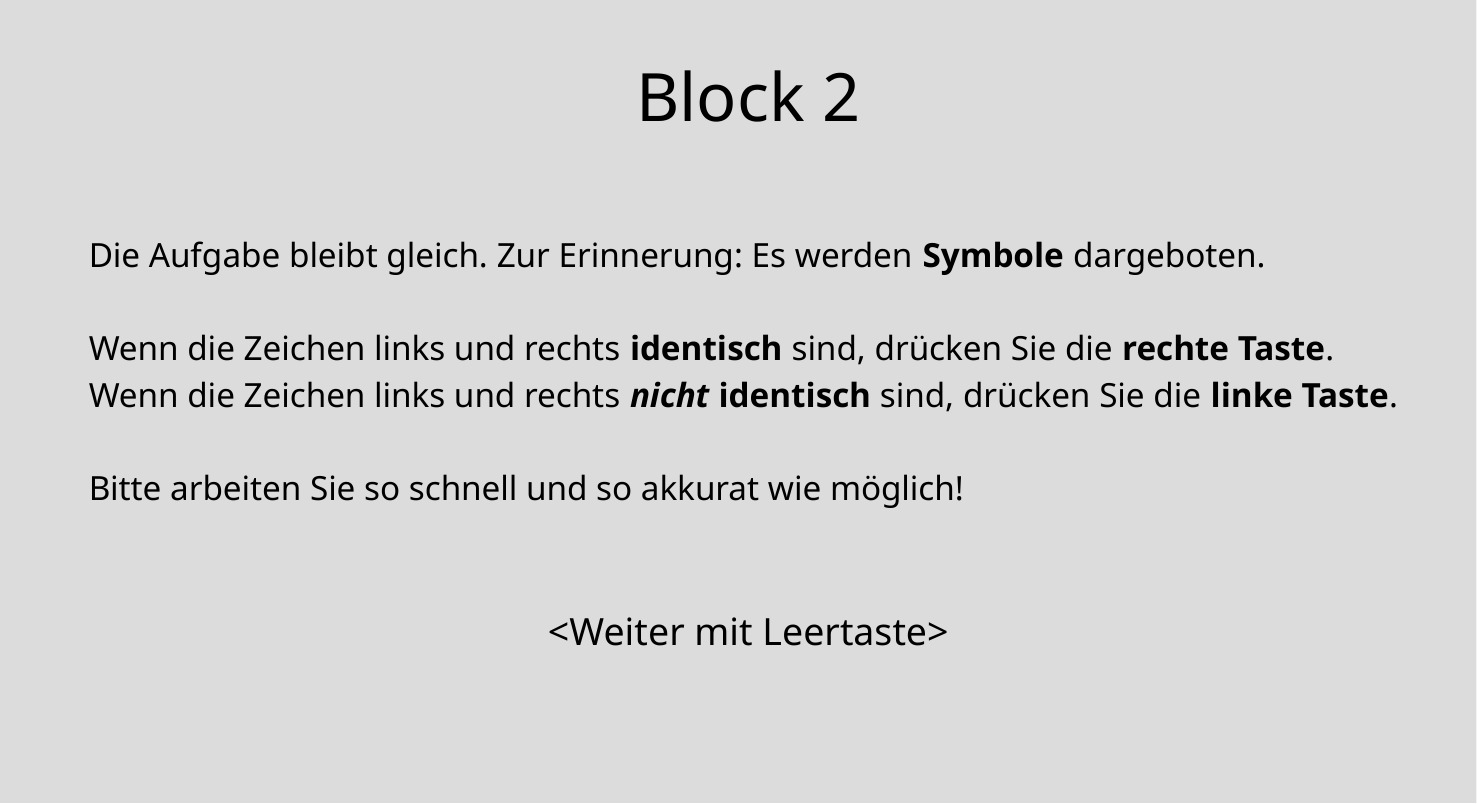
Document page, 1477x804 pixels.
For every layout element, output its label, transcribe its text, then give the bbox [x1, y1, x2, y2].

list Block 2 Die Aufgabe bleibt gleich. Zur Erinnerung: Es werden Symbole dargeboten. Wenn die Zeichen links und rechts identisch sind, drücken Sie die rechte Taste. Wenn die Zeichen links und rechts nicht identisch sind, drücken Sie die linke Taste. Bitte arbeiten Sie so schnell und so akkurat wie möglich! <Weiter mit Leertaste> [73, 47, 1424, 792]
